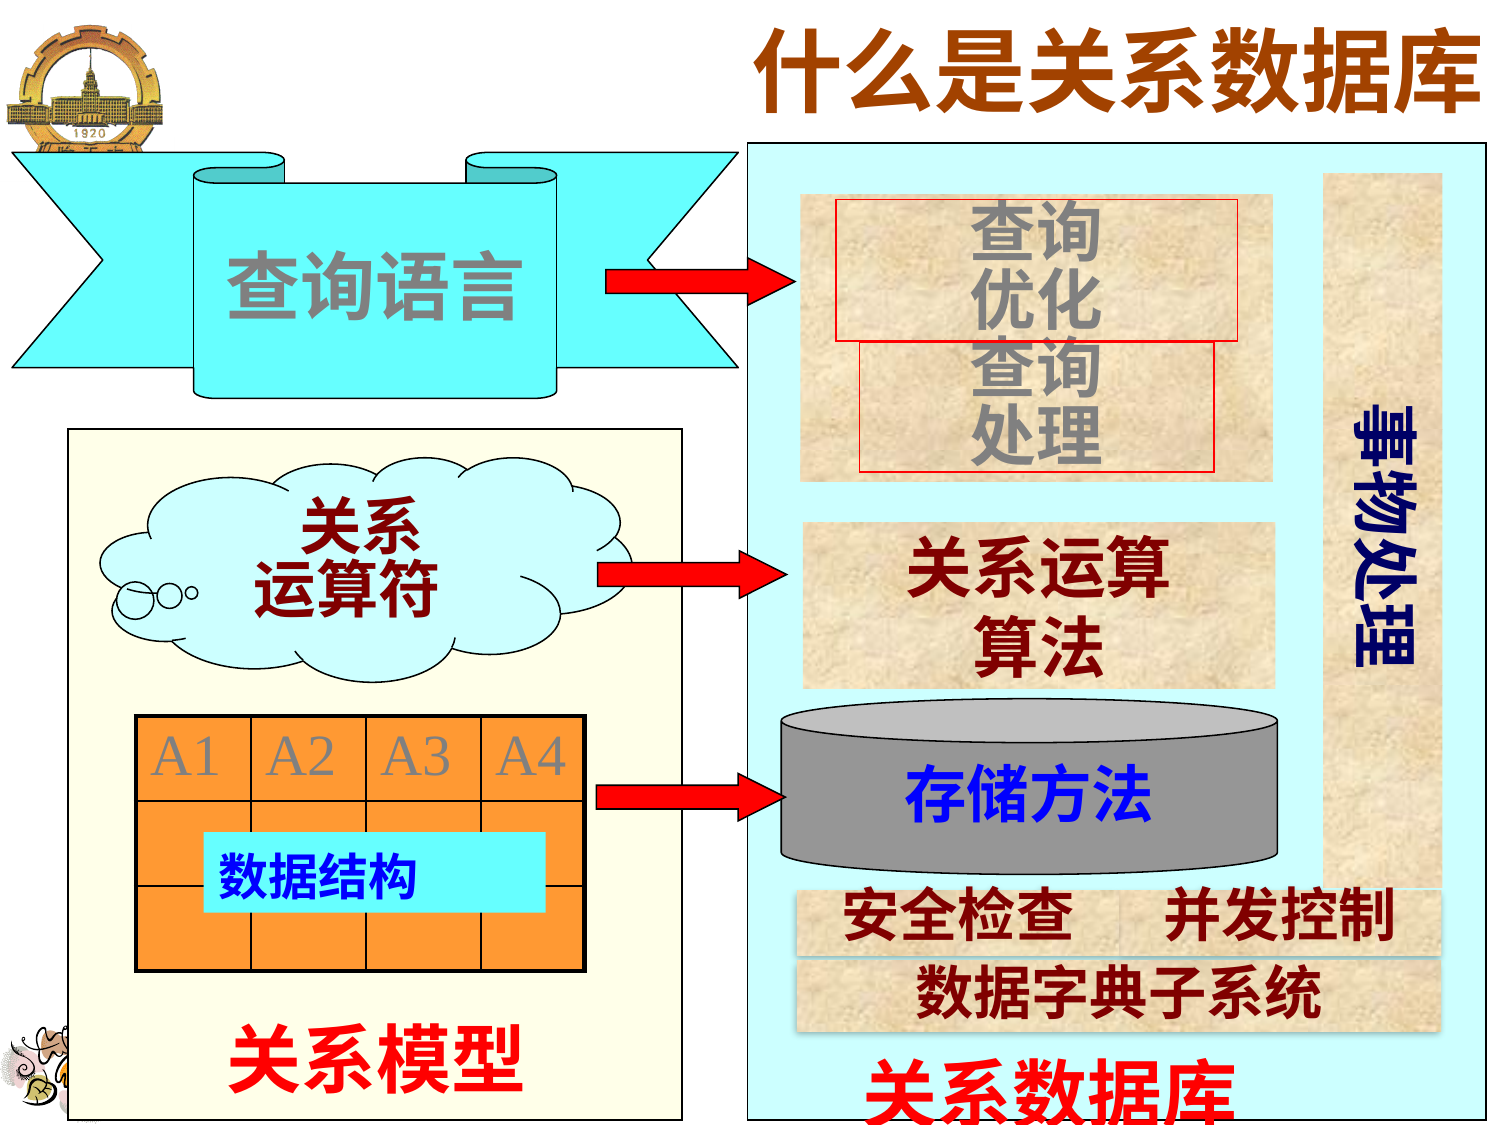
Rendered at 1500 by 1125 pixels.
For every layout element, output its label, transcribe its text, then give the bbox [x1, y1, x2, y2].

text_box [859, 342, 1214, 473]
text_box 数据结构 [203, 832, 546, 913]
picture [0, 24, 175, 182]
text_box [835, 199, 1238, 342]
table_cell [138, 802, 250, 885]
text_box [596, 773, 786, 821]
text_box [67, 428, 682, 1121]
table_cell [367, 802, 480, 832]
text_box 查询 优化 查询 处理 [800, 194, 1273, 482]
table_cell [482, 802, 582, 885]
table_header A1 [138, 718, 250, 800]
table_cell [138, 887, 250, 969]
text_box 关系数据库 [848, 1054, 1366, 1125]
text_box 查询语言 [11, 152, 739, 399]
table_cell [252, 913, 365, 969]
text_box 事物处理 [1323, 173, 1443, 858]
table_cell [482, 887, 582, 969]
title 什么是关系数据库 [162, 0, 1500, 138]
table_header A4 [482, 718, 582, 800]
text_box 关系 运算符 [99, 457, 632, 683]
text_box 查询所有在银行中贷过款的客户名、贷款号、贷款额 [782, 698, 1278, 742]
table_cell [367, 913, 480, 969]
table_header A3 [367, 718, 480, 800]
table_header A2 [252, 718, 365, 800]
text_box [747, 143, 1487, 1121]
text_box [786, 859, 1451, 1046]
text_box 关系运算 算法 [802, 522, 1276, 689]
text_box 存储方法 [781, 698, 1278, 858]
text_box 关系模型 [85, 996, 668, 1110]
text_box [597, 550, 787, 599]
text_box [605, 257, 796, 306]
table_cell [252, 802, 365, 832]
